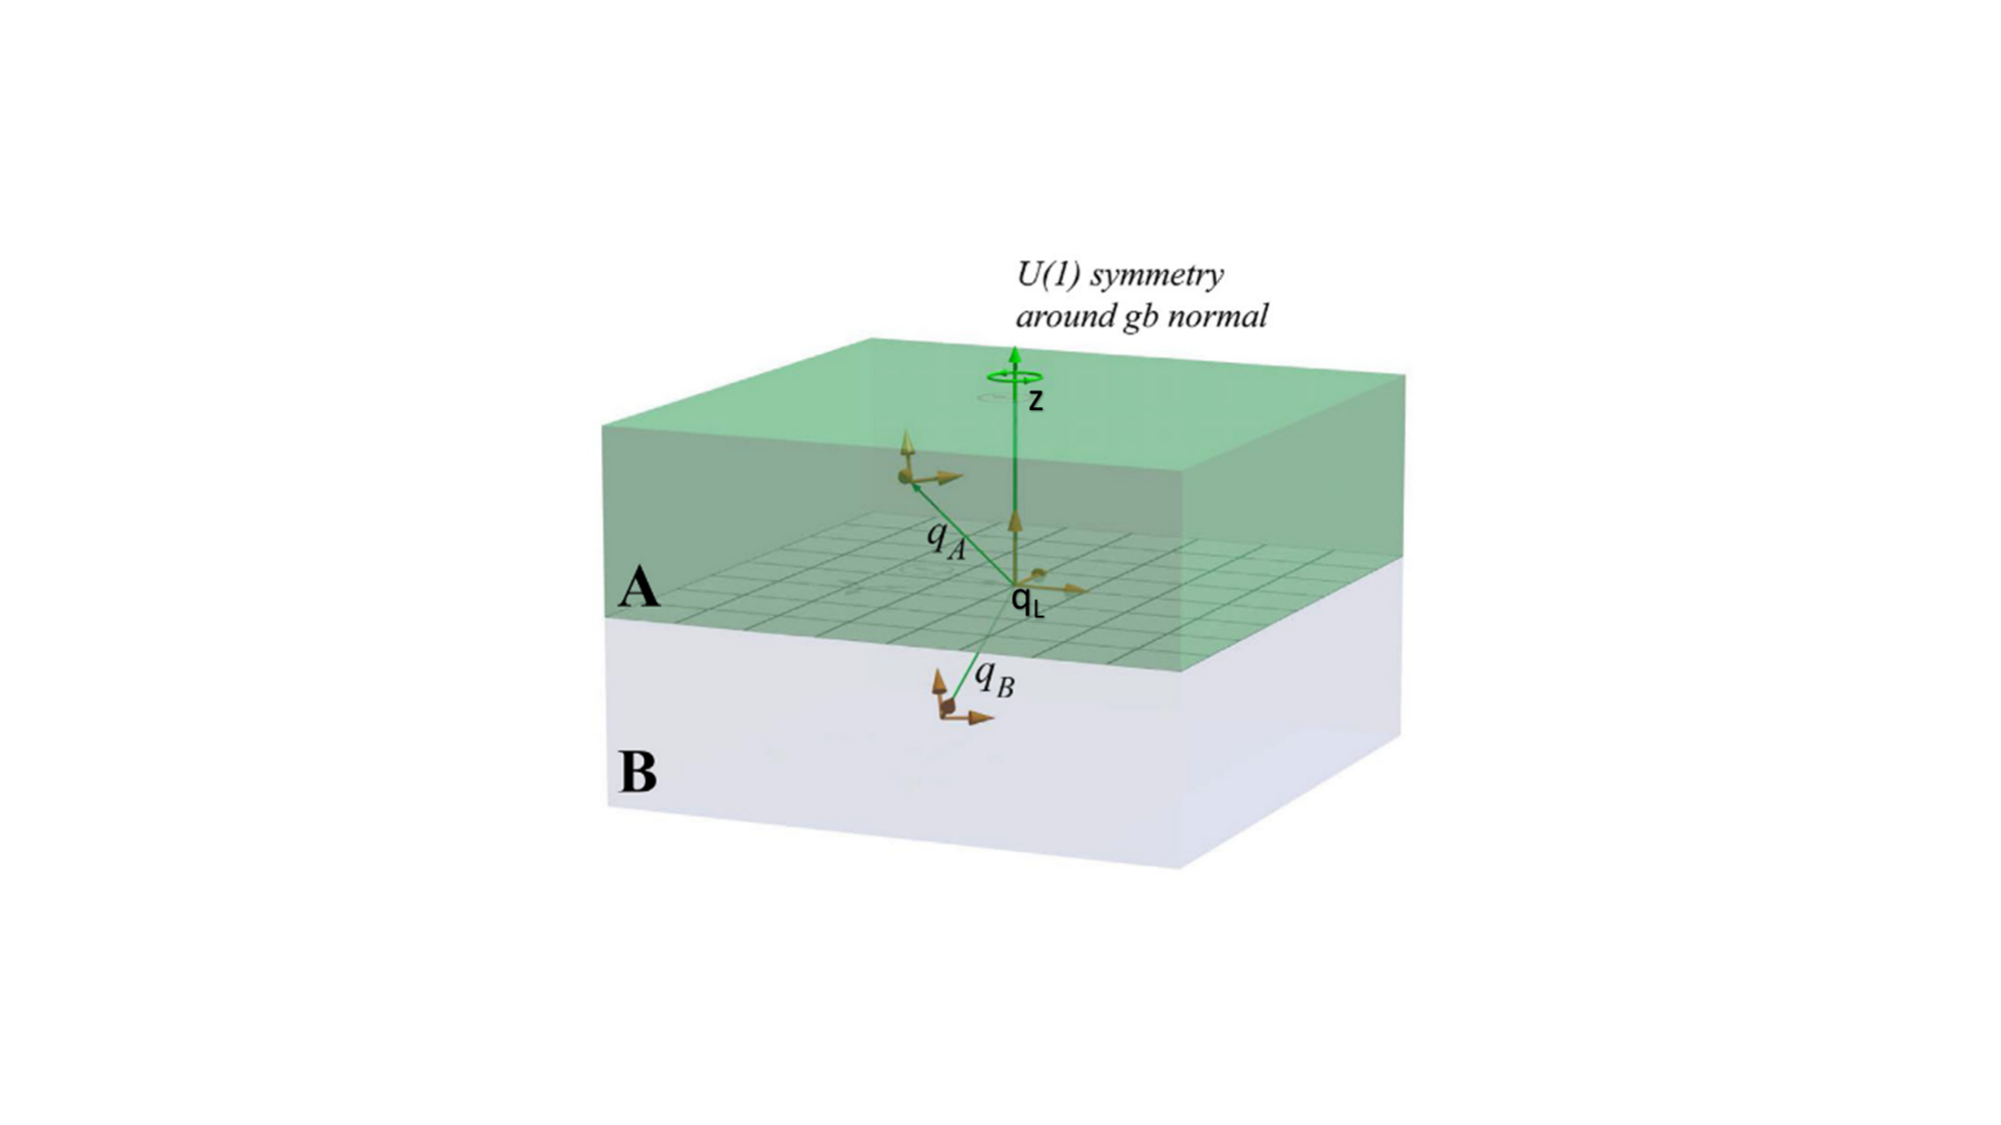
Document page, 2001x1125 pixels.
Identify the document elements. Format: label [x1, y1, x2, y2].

picture [547, 228, 1453, 896]
